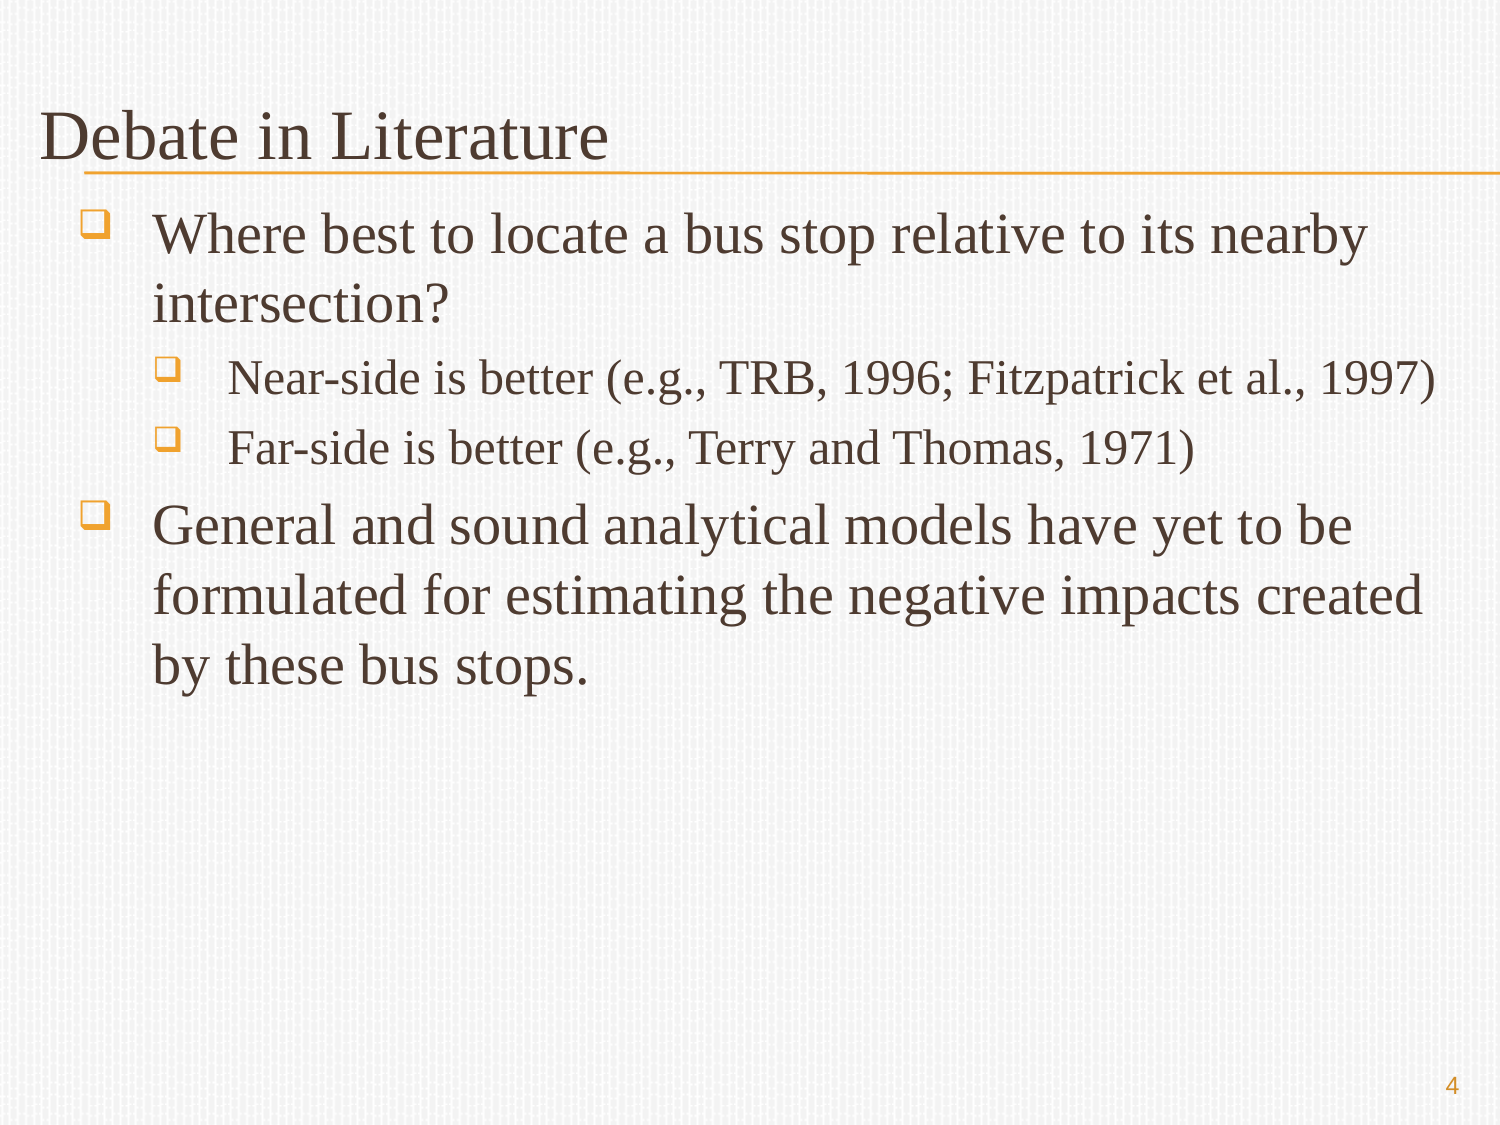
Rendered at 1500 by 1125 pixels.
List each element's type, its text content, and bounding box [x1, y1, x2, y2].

title Debate in Literature [24, 62, 1500, 200]
slide_number 4 [1350, 1061, 1475, 1103]
list Where best to locate a bus stop relative to its nearby intersection? Near-side is better (e.g., TRB, 1996; Fitzpatrick et al., 1997) Far-side is better (e.g., Terry and Thomas, 1971) General and sound analytical models have yet to be formulated for estimating the negative impacts created by these bus stops. [62, 187, 1463, 1037]
